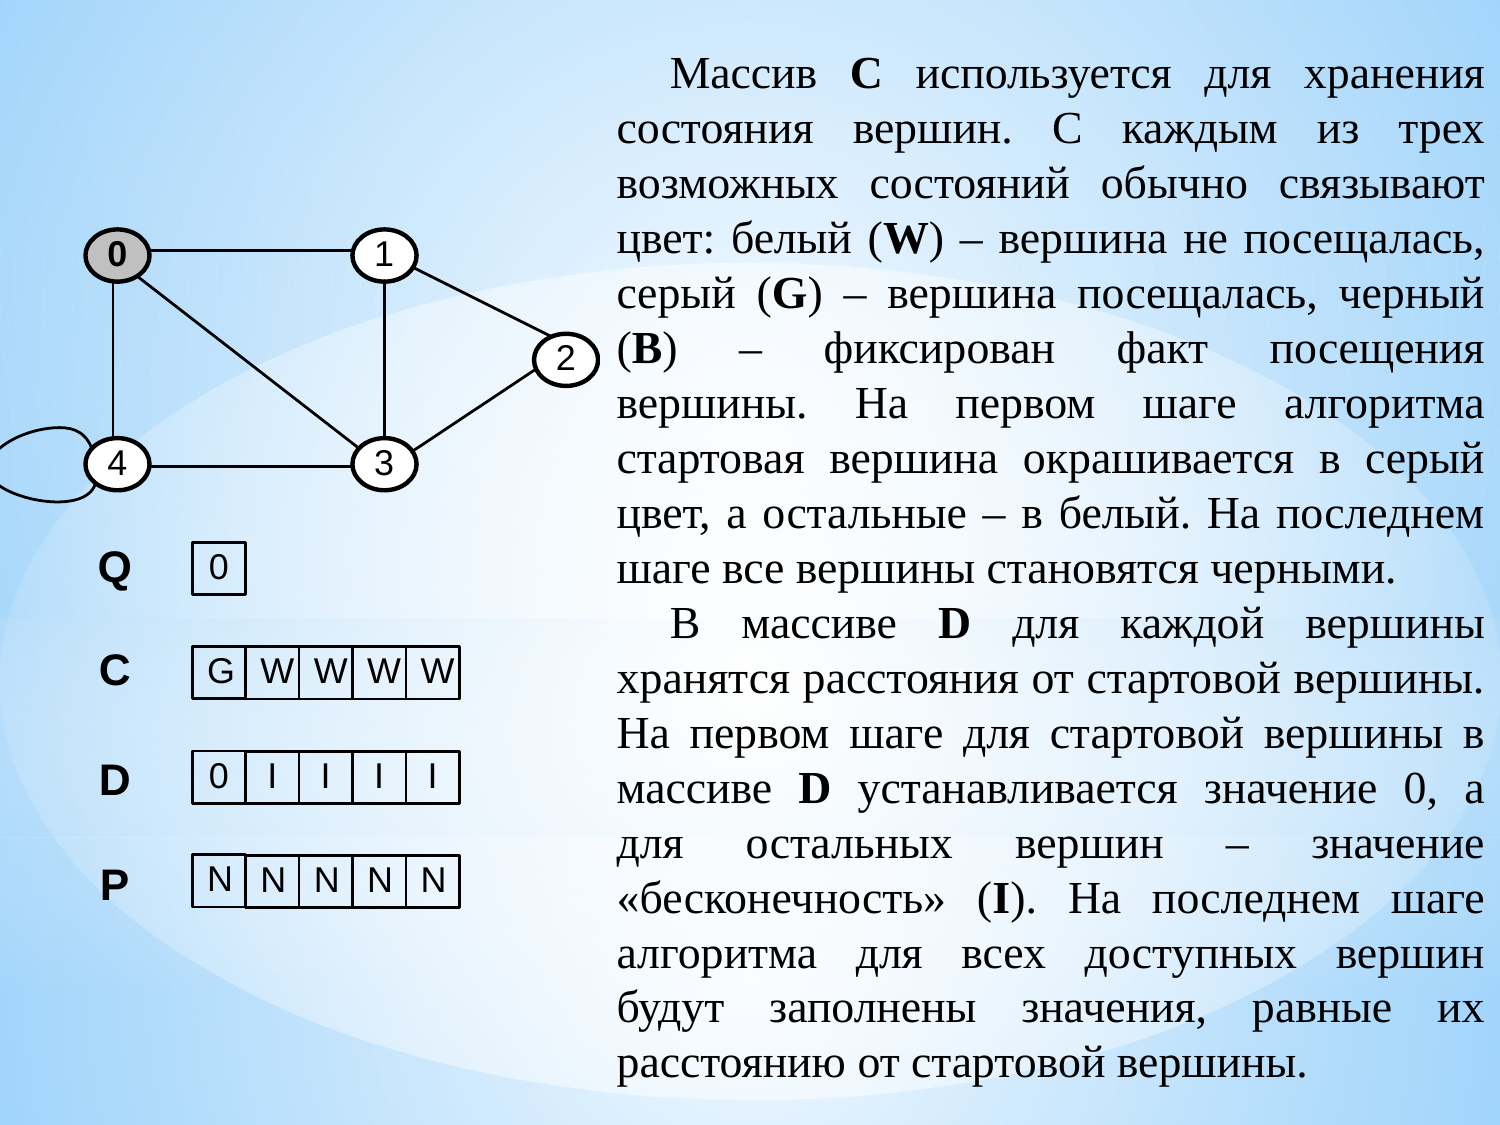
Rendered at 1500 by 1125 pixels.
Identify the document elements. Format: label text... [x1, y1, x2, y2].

text_box Массив C используется для хранения состояния вершин. С каждым из трех возможных состояний обычно связывают цвет: белый (W) – вершина не посещалась, серый (G) – вершина посещалась, черный (B) – фиксирован факт посещения вершины. На первом шаге алгоритма стартовая вершина окрашивается в серый цвет, а остальные – в белый. На последнем шаге все вершины становятся черными. В массиве D для каждой вершины хранятся расстояния от стартовой вершины. На первом шаге для стартовой вершины в массиве D устанавливается значение 0, а для остальных вершин – значение «бесконечность» (I). На последнем шаге алгоритма для всех доступных вершин будут заполнены значения, равные их расстоянию от стартовой вершины. [601, 35, 1500, 1095]
picture [0, 219, 601, 933]
